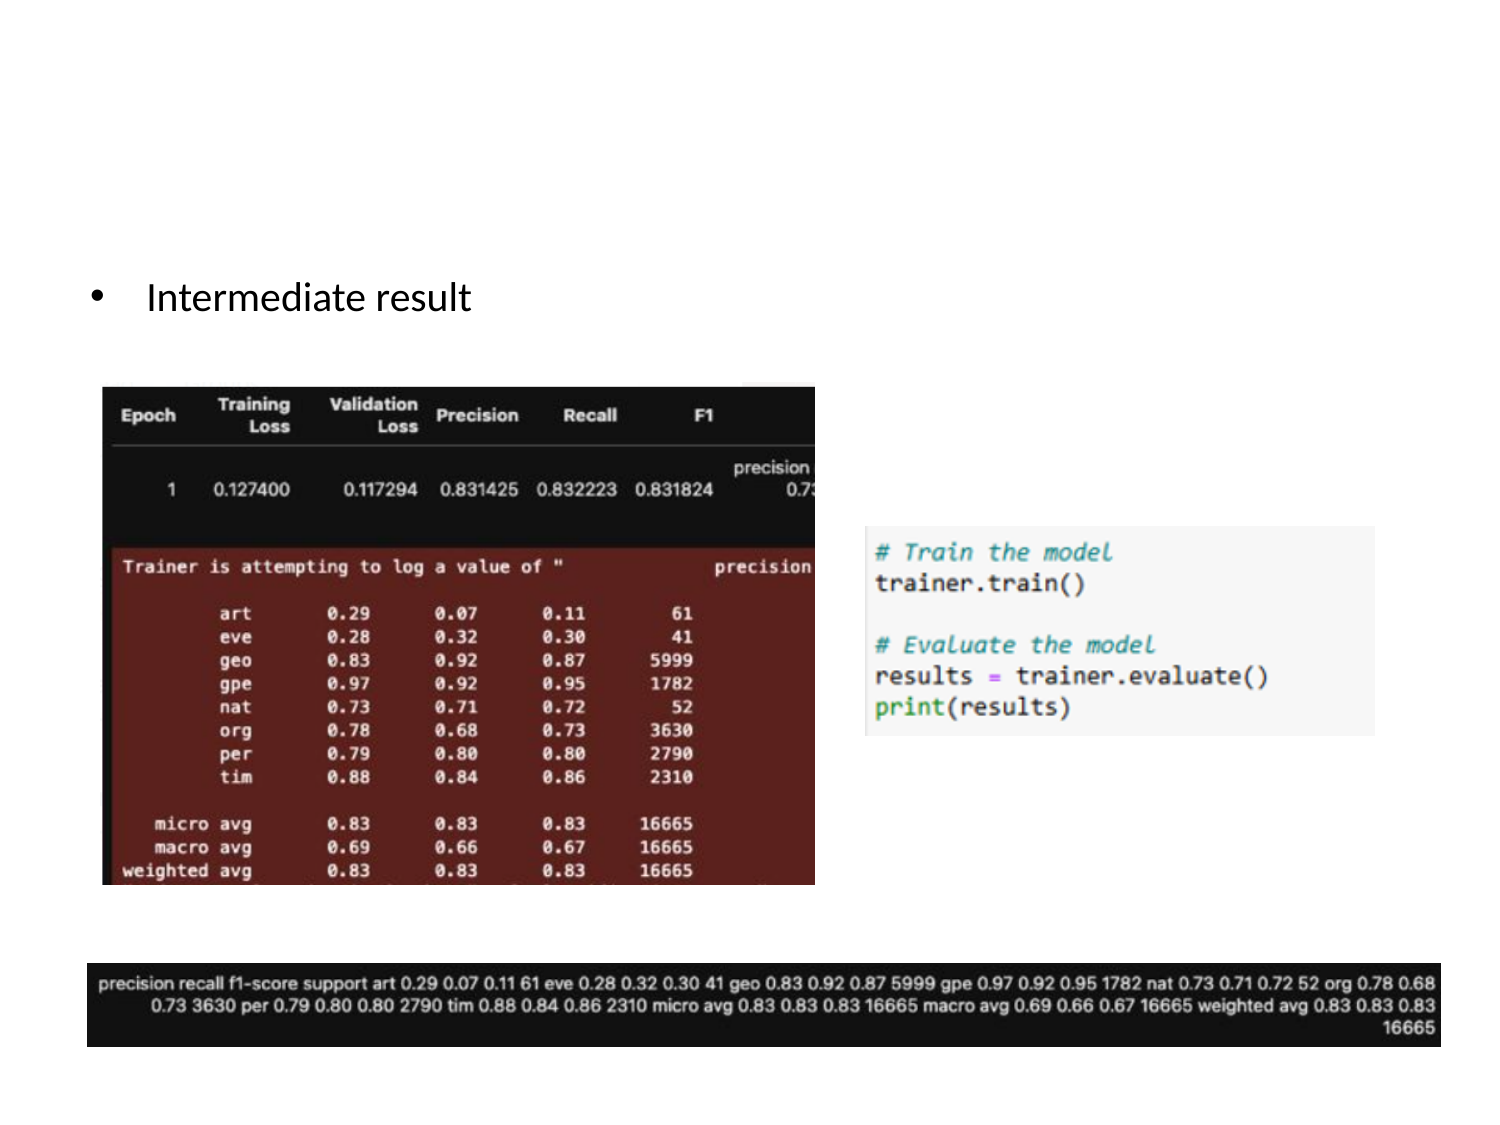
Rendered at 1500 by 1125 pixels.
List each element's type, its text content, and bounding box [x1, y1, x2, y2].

picture [87, 962, 1441, 1047]
picture [864, 526, 1375, 737]
picture [100, 382, 815, 886]
list Intermediate result [75, 262, 1425, 1005]
